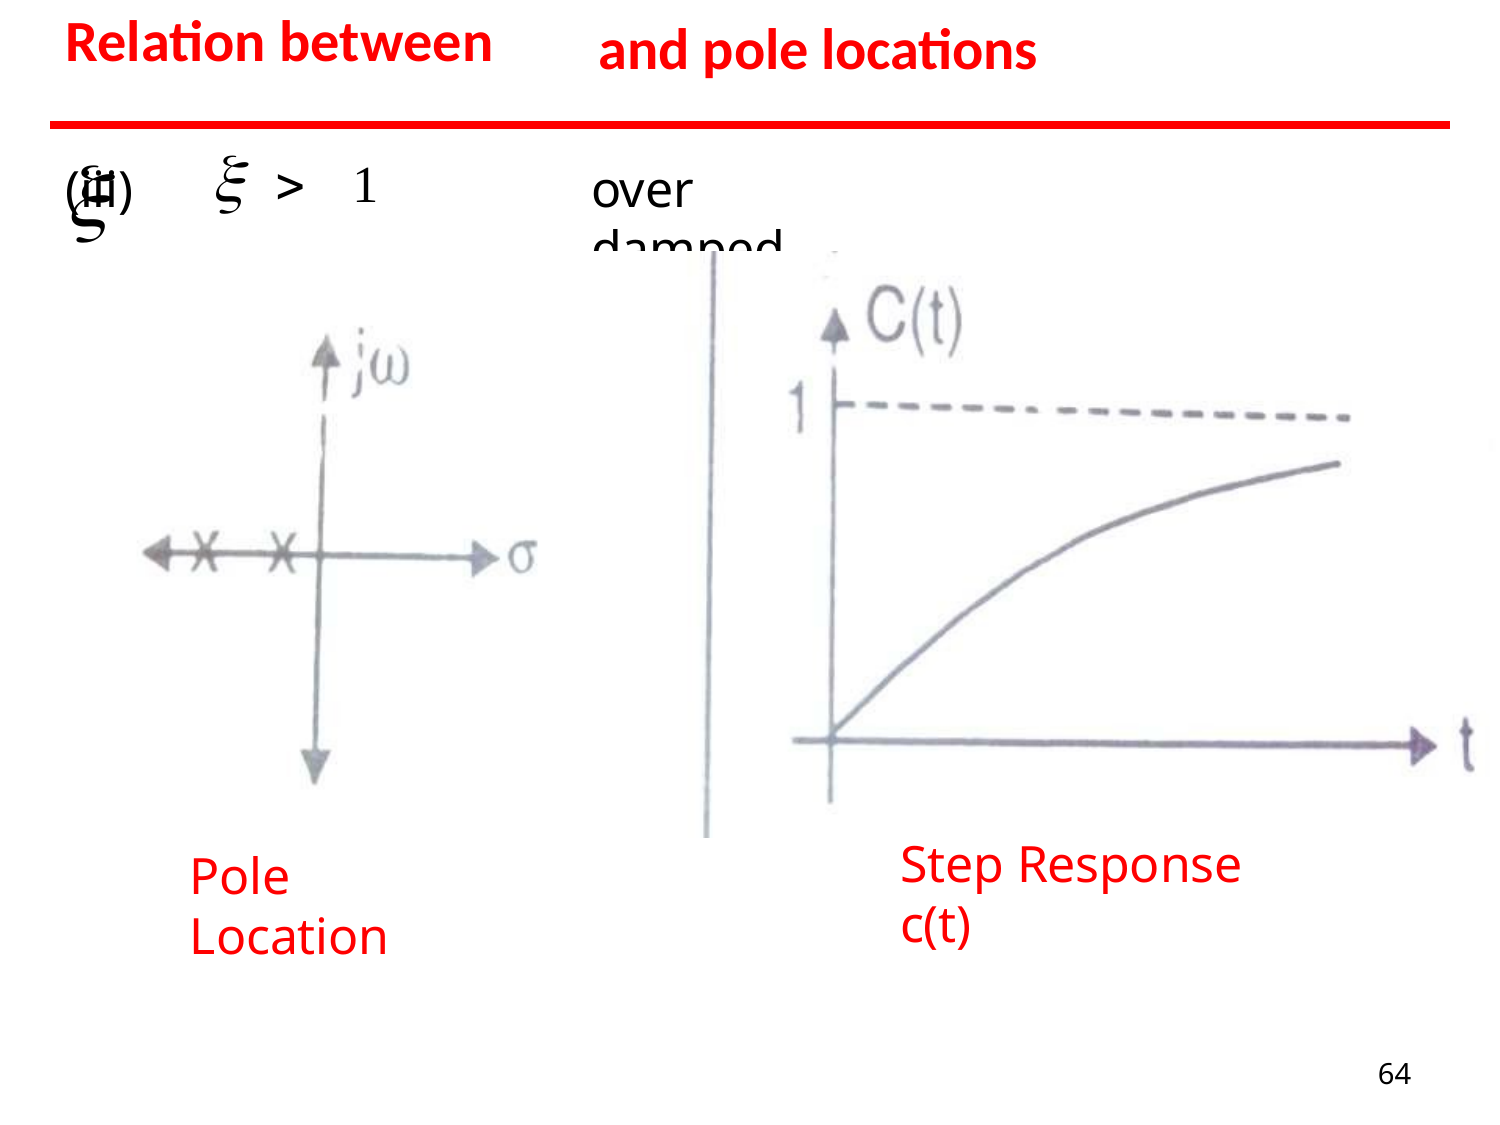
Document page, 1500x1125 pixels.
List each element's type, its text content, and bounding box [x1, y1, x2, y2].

text_box over damped [589, 155, 882, 251]
text_box Pole Location [187, 842, 484, 965]
text_box 64 [1371, 1052, 1417, 1095]
text_box [37, 251, 1500, 838]
text_box Step Response c(t) [897, 838, 1320, 953]
title Relation between  [62, 0, 563, 253]
text_box and pole locations [596, 9, 1044, 82]
